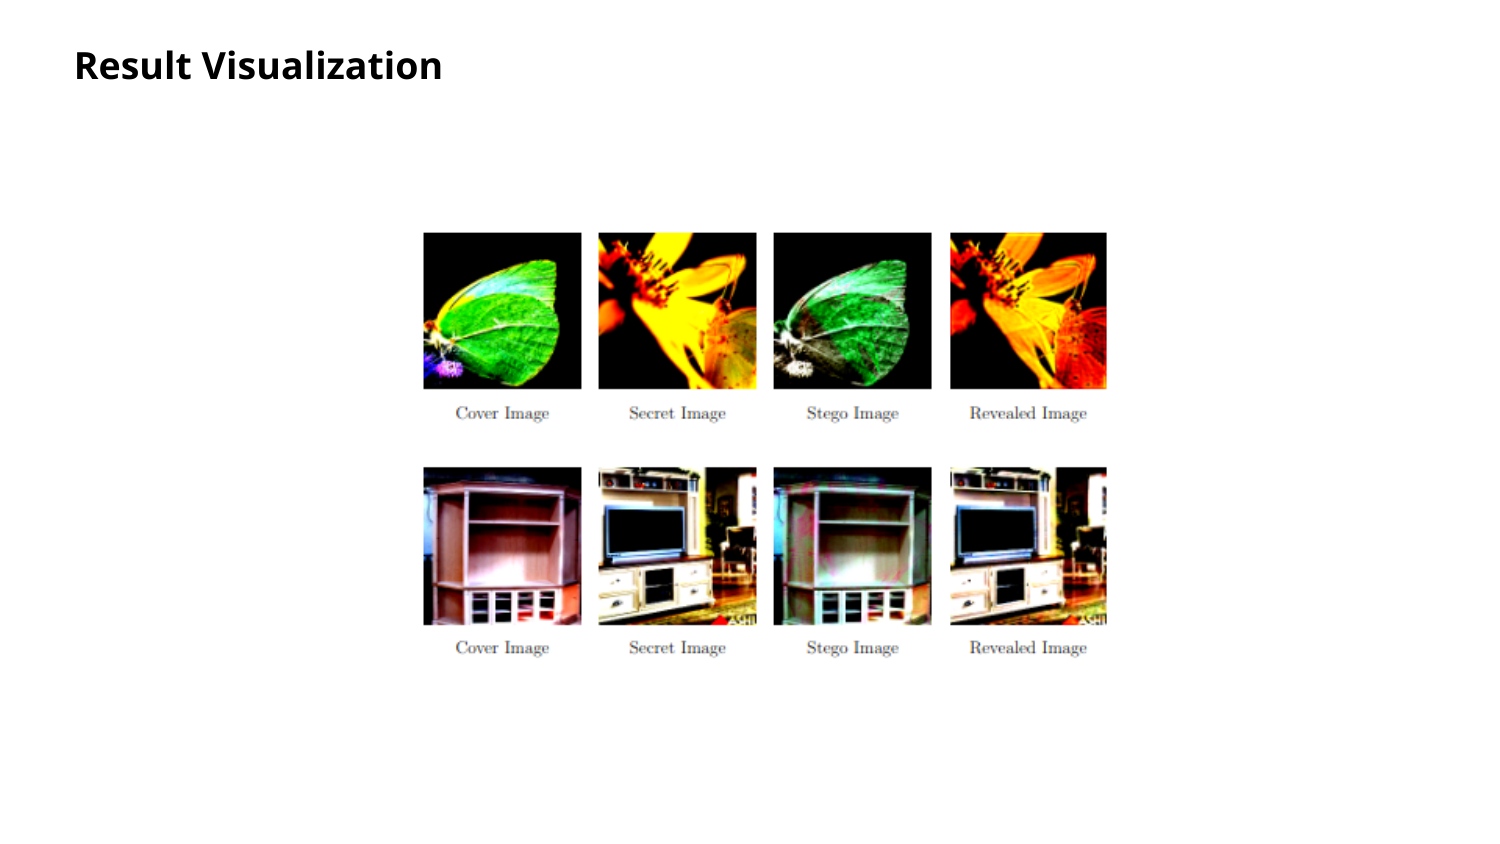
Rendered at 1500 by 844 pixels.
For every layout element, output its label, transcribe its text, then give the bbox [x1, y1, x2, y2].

text_box Result Visualization [59, 27, 1390, 145]
picture [391, 207, 1147, 667]
text_box [59, 33, 1461, 161]
